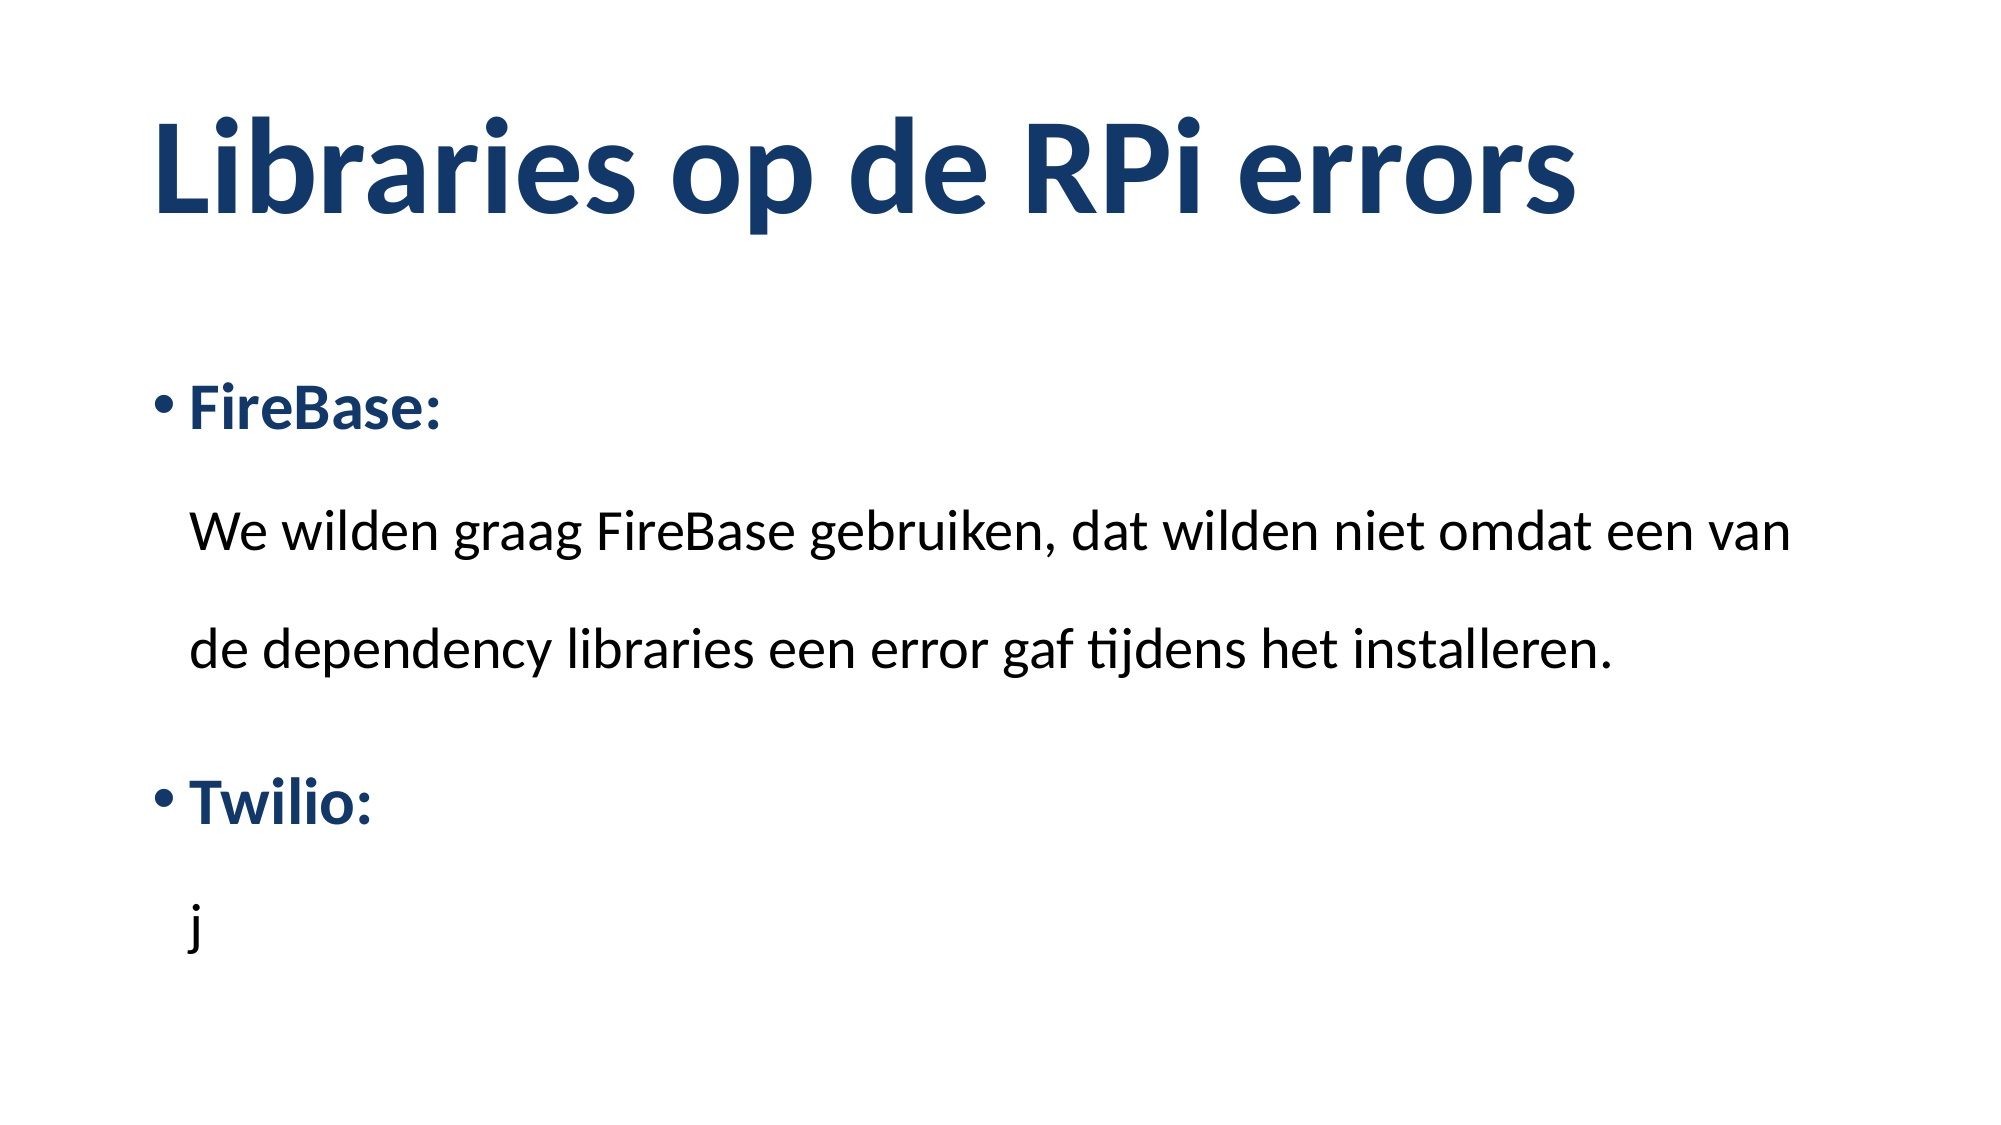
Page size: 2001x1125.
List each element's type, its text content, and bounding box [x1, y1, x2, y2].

title Libraries op de RPi errors [137, 59, 1863, 278]
list FireBase: We wilden graag FireBase gebruiken, dat wilden niet omdat een van de dependency libraries een error gaf tijdens het installeren. Twilio: j [137, 299, 1863, 1014]
